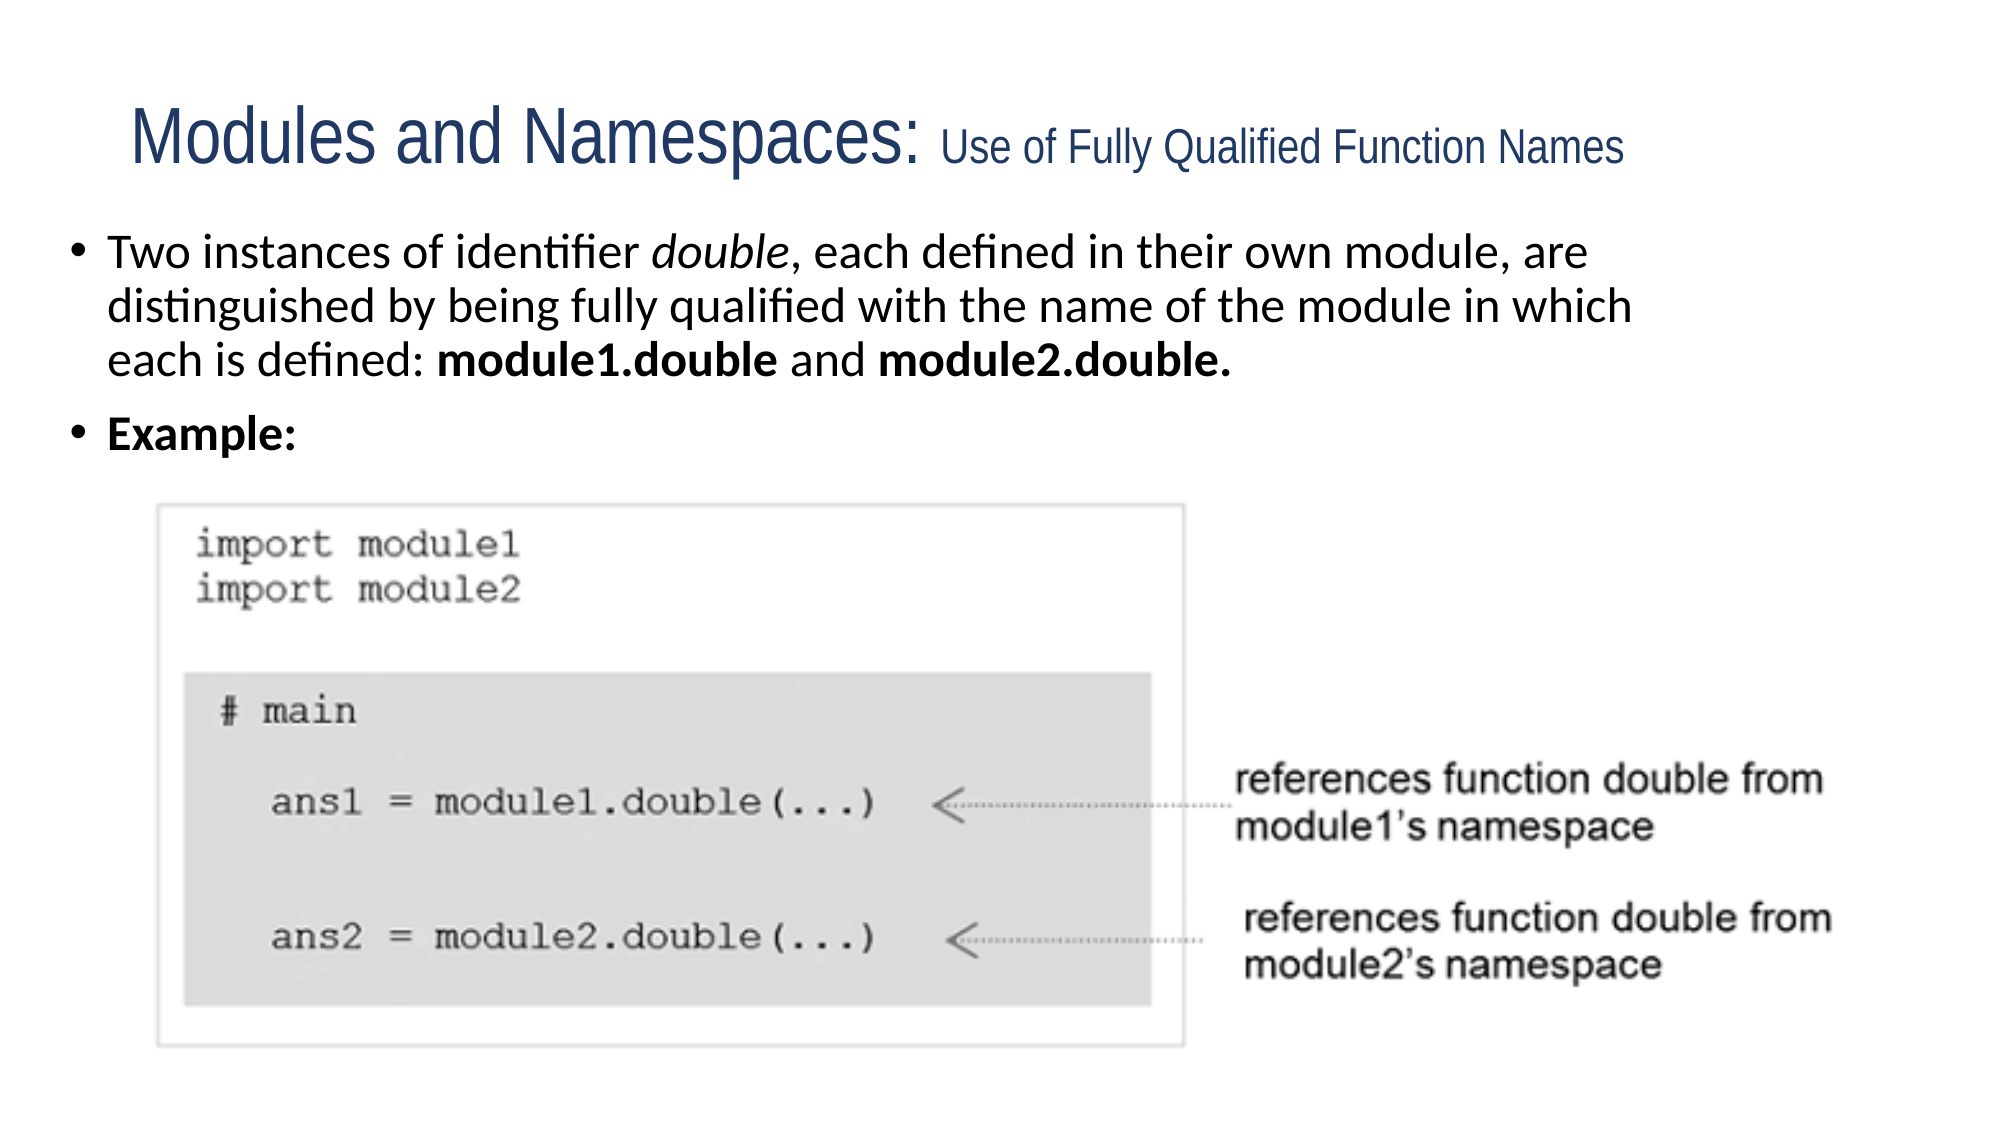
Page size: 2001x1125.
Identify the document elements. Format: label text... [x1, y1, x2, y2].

title Modules and Namespaces: Use of Fully Qualified Function Names [115, 86, 1841, 190]
list Two instances of identifier double, each defined in their own module, are distinguished by being fully qualified with the name of the module in which each is defined: module1.double and module2.double. Example: [54, 217, 1718, 936]
picture [137, 491, 1863, 1059]
